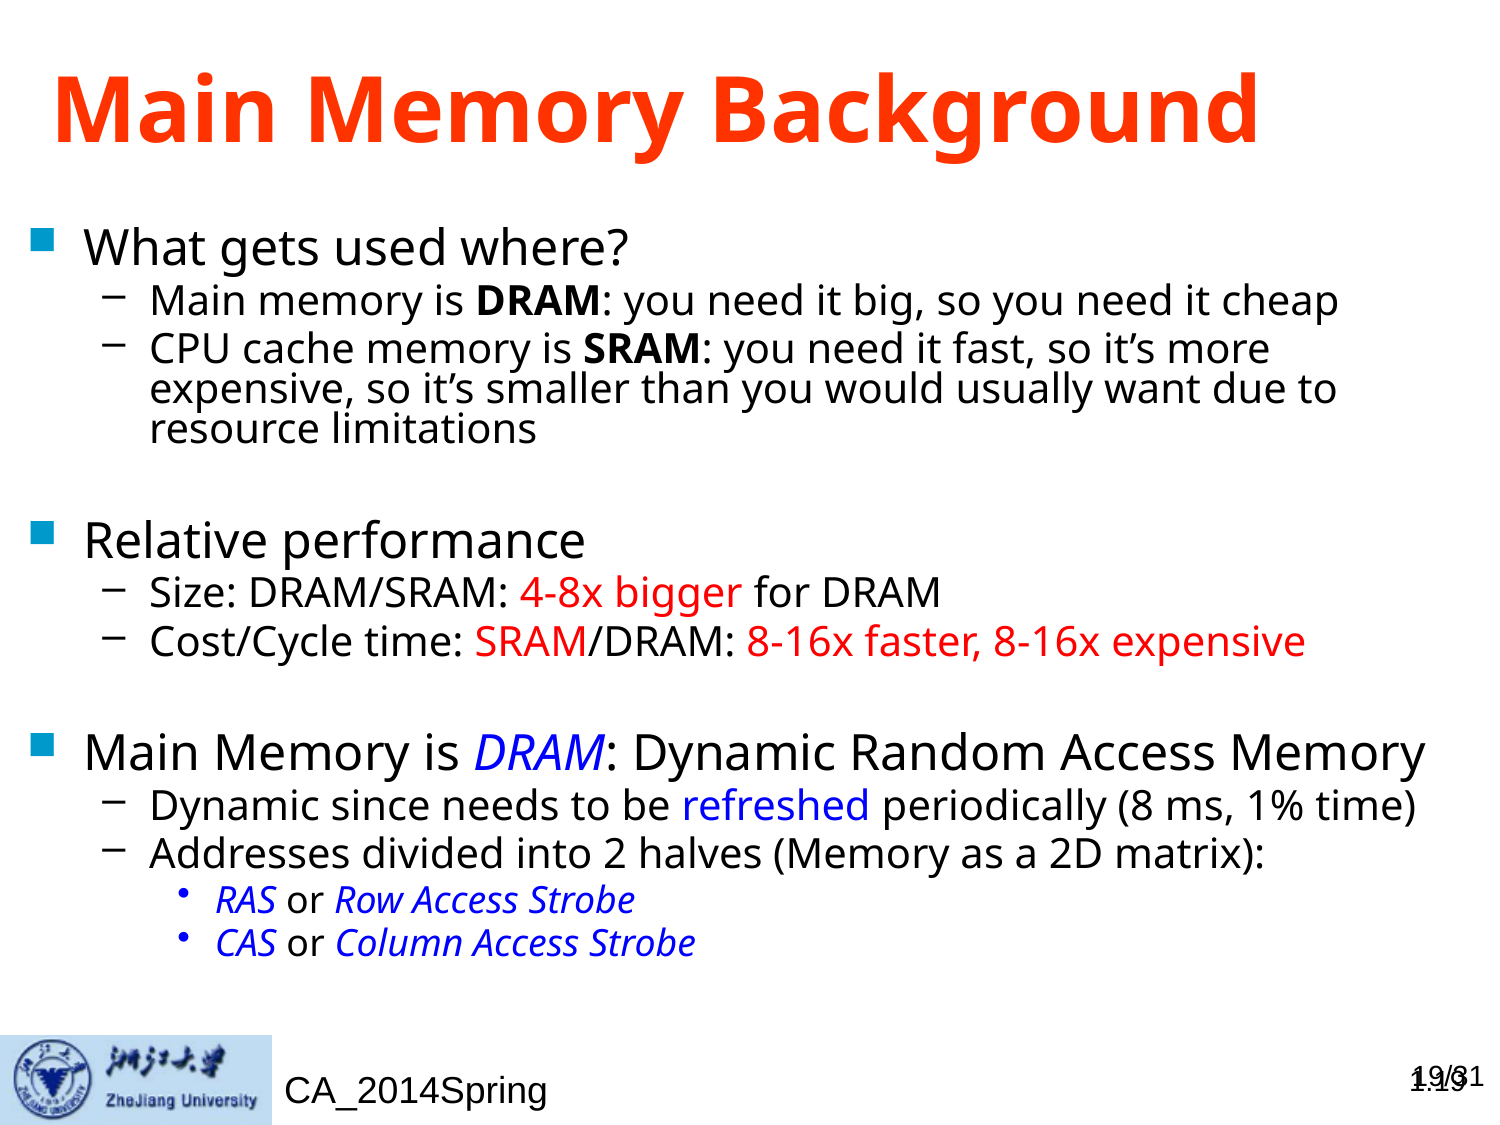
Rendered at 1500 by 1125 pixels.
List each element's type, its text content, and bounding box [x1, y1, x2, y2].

title Main Memory Background [34, 0, 1460, 212]
list What gets used where? Main memory is DRAM: you need it big, so you need it cheap CPU cache memory is SRAM: you need it fast, so it’s more expensive, so it’s smaller than you would usually want due to resource limitations Relative performance Size: DRAM/SRAM: 4-8x bigger for DRAM Cost/Cycle time: SRAM/DRAM: 8-16x faster, 8-16x expensive Main Memory is DRAM: Dynamic Random Access Memory Dynamic since needs to be refreshed periodically (8 ms, 1% time) Addresses divided into 2 halves (Memory as a 2D matrix): RAS or Row Access Strobe CAS or Column Access Strobe [12, 219, 1500, 971]
picture [0, 1035, 272, 1125]
